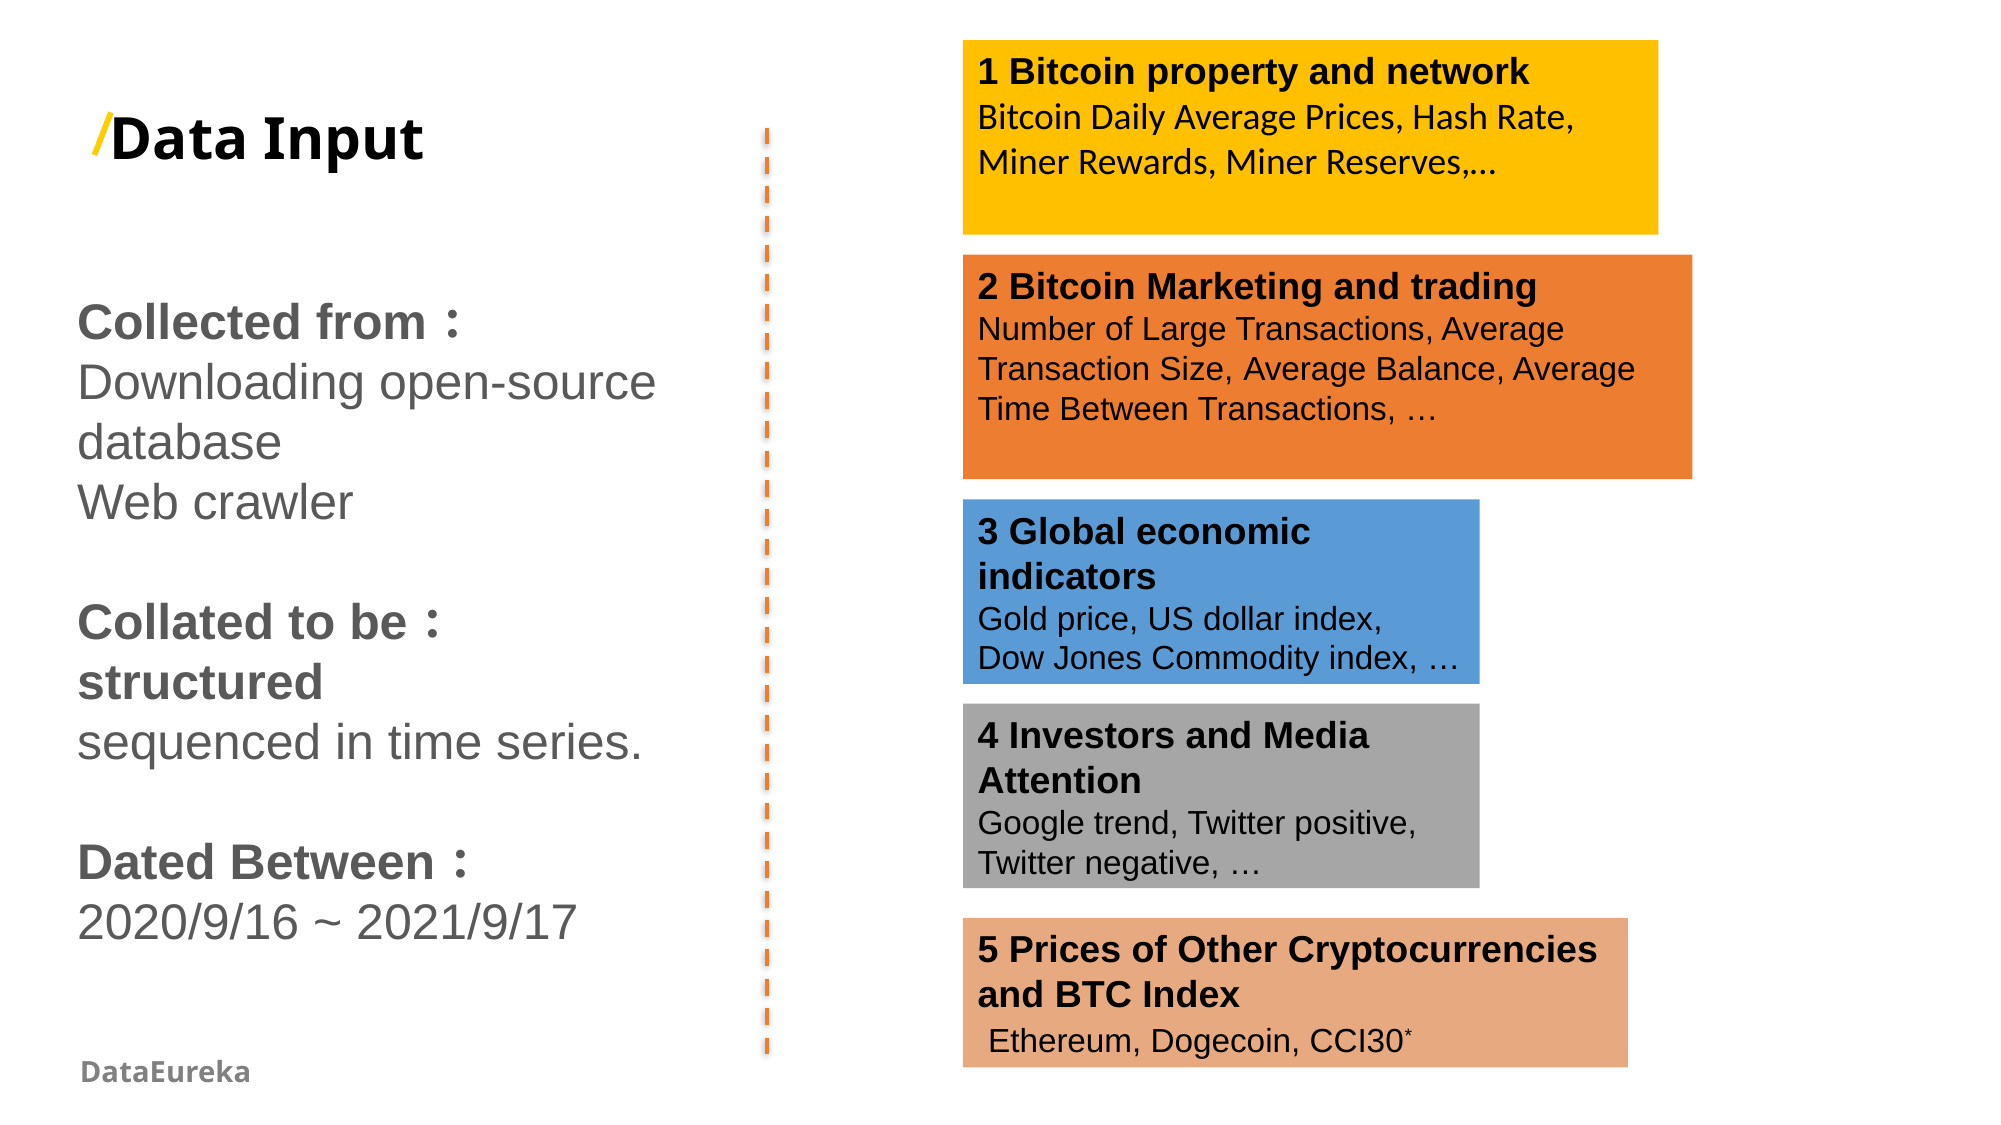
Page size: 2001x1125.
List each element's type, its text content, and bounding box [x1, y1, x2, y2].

text_box 2 Bitcoin Marketing and trading Number of Large Transactions, Average Transaction Size, Average Balance, Average Time Between Transactions, … [963, 254, 1693, 480]
text_box DataEureka [65, 1046, 532, 1096]
text_box Collected from： Downloading open-source database Web crawler Collated to be： structured sequenced in time series. Dated Between： 2020/9/16 ~ 2021/9/17 [62, 282, 731, 958]
text_box 1 Bitcoin property and network Bitcoin Daily Average Prices, Hash Rate, Miner Rewards, Miner Reserves,… [962, 40, 1659, 235]
text_box 5 Prices of Other Cryptocurrencies and BTC Index Ethereum, Dogecoin, CCI30* [962, 917, 1628, 1068]
text_box Data Input [95, 93, 640, 179]
text_box 3 Global economic indicators Gold price, US dollar index, Dow Jones Commodity index, … [963, 499, 1480, 684]
text_box 4 Investors and Media Attention Google trend, Twitter positive, Twitter negative, … [963, 703, 1480, 889]
